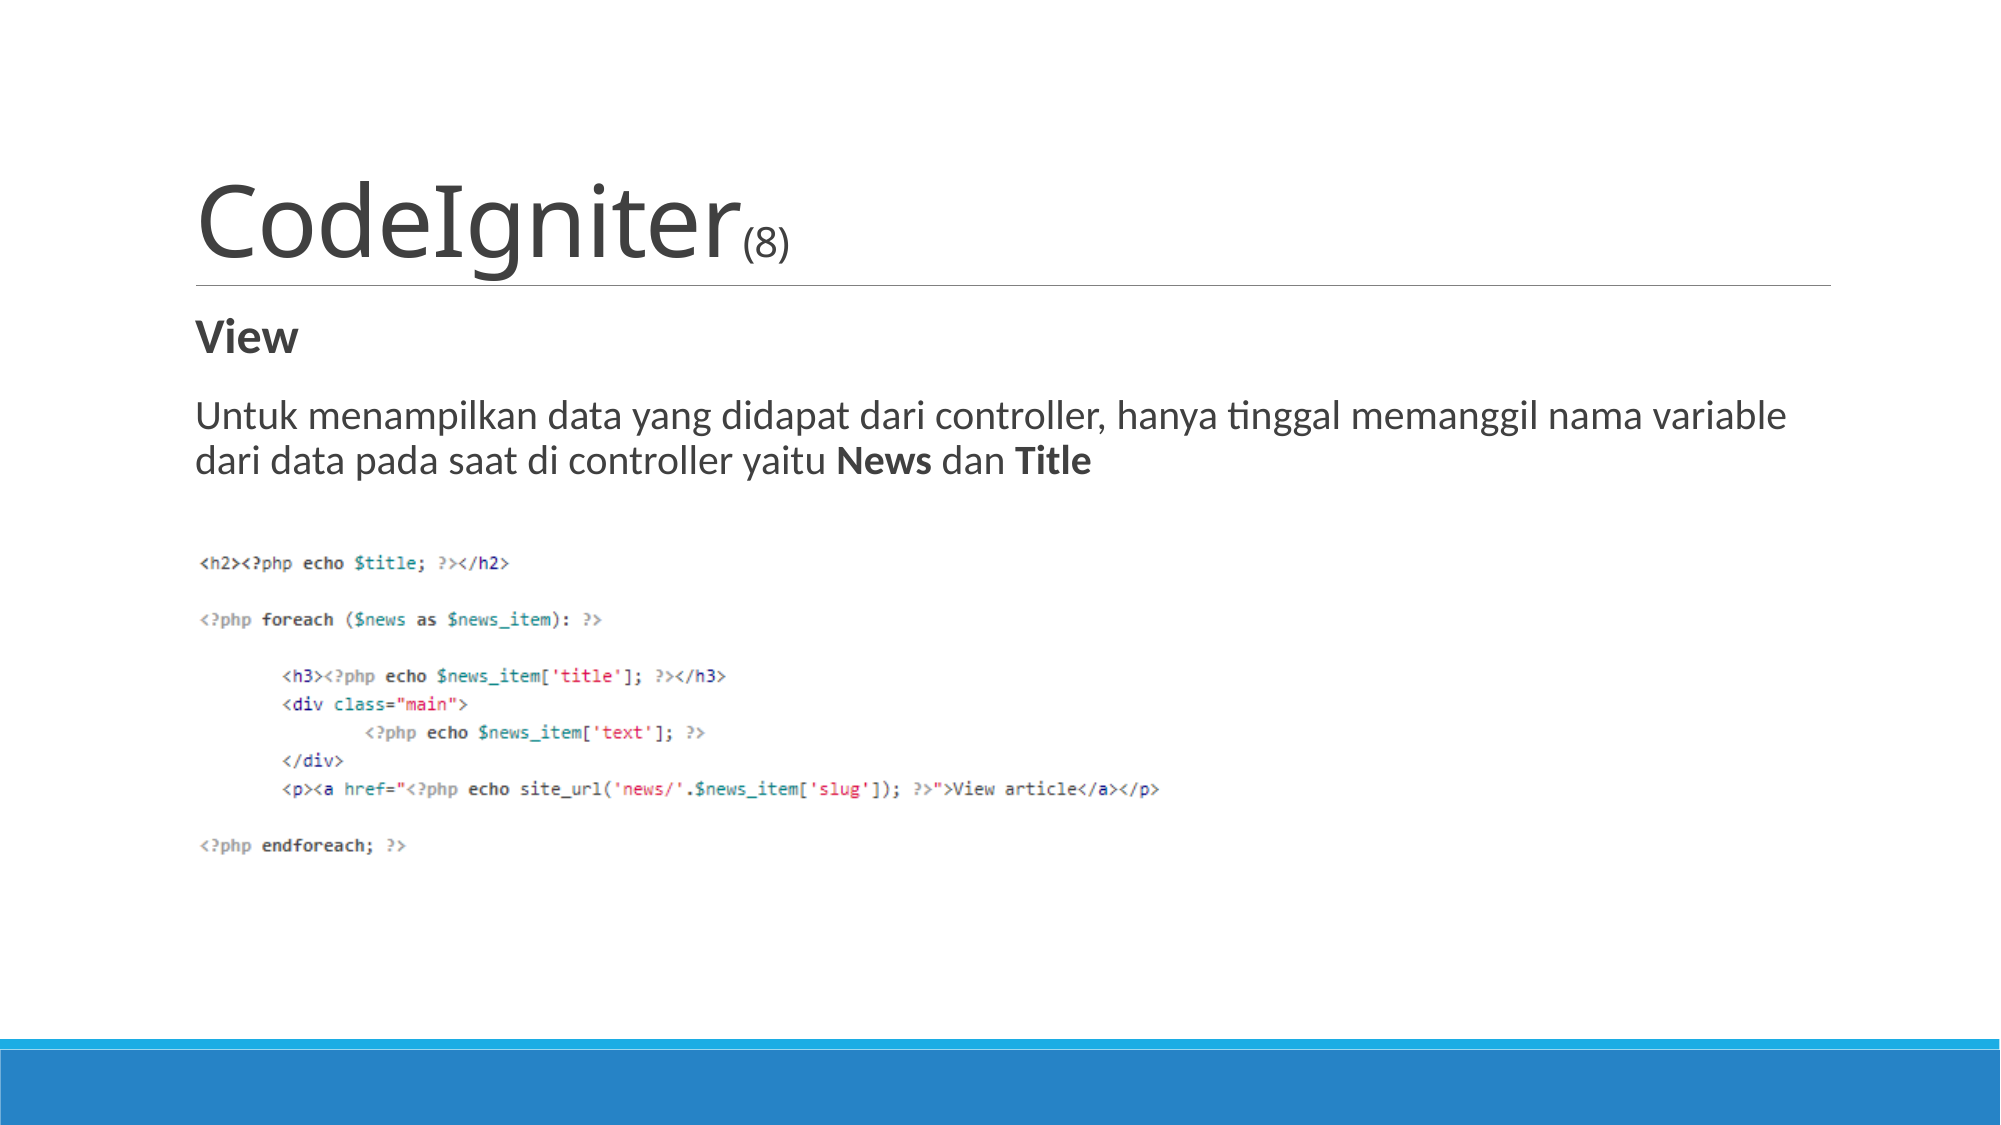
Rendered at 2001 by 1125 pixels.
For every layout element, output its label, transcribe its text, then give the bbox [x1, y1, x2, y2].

picture [197, 538, 1171, 870]
list View Untuk menampilkan data yang didapat dari controller, hanya tinggal memanggil nama variable dari data pada saat di controller yaitu News dan Title [180, 302, 1830, 963]
title CodeIgniter(8) [180, 47, 1830, 285]
